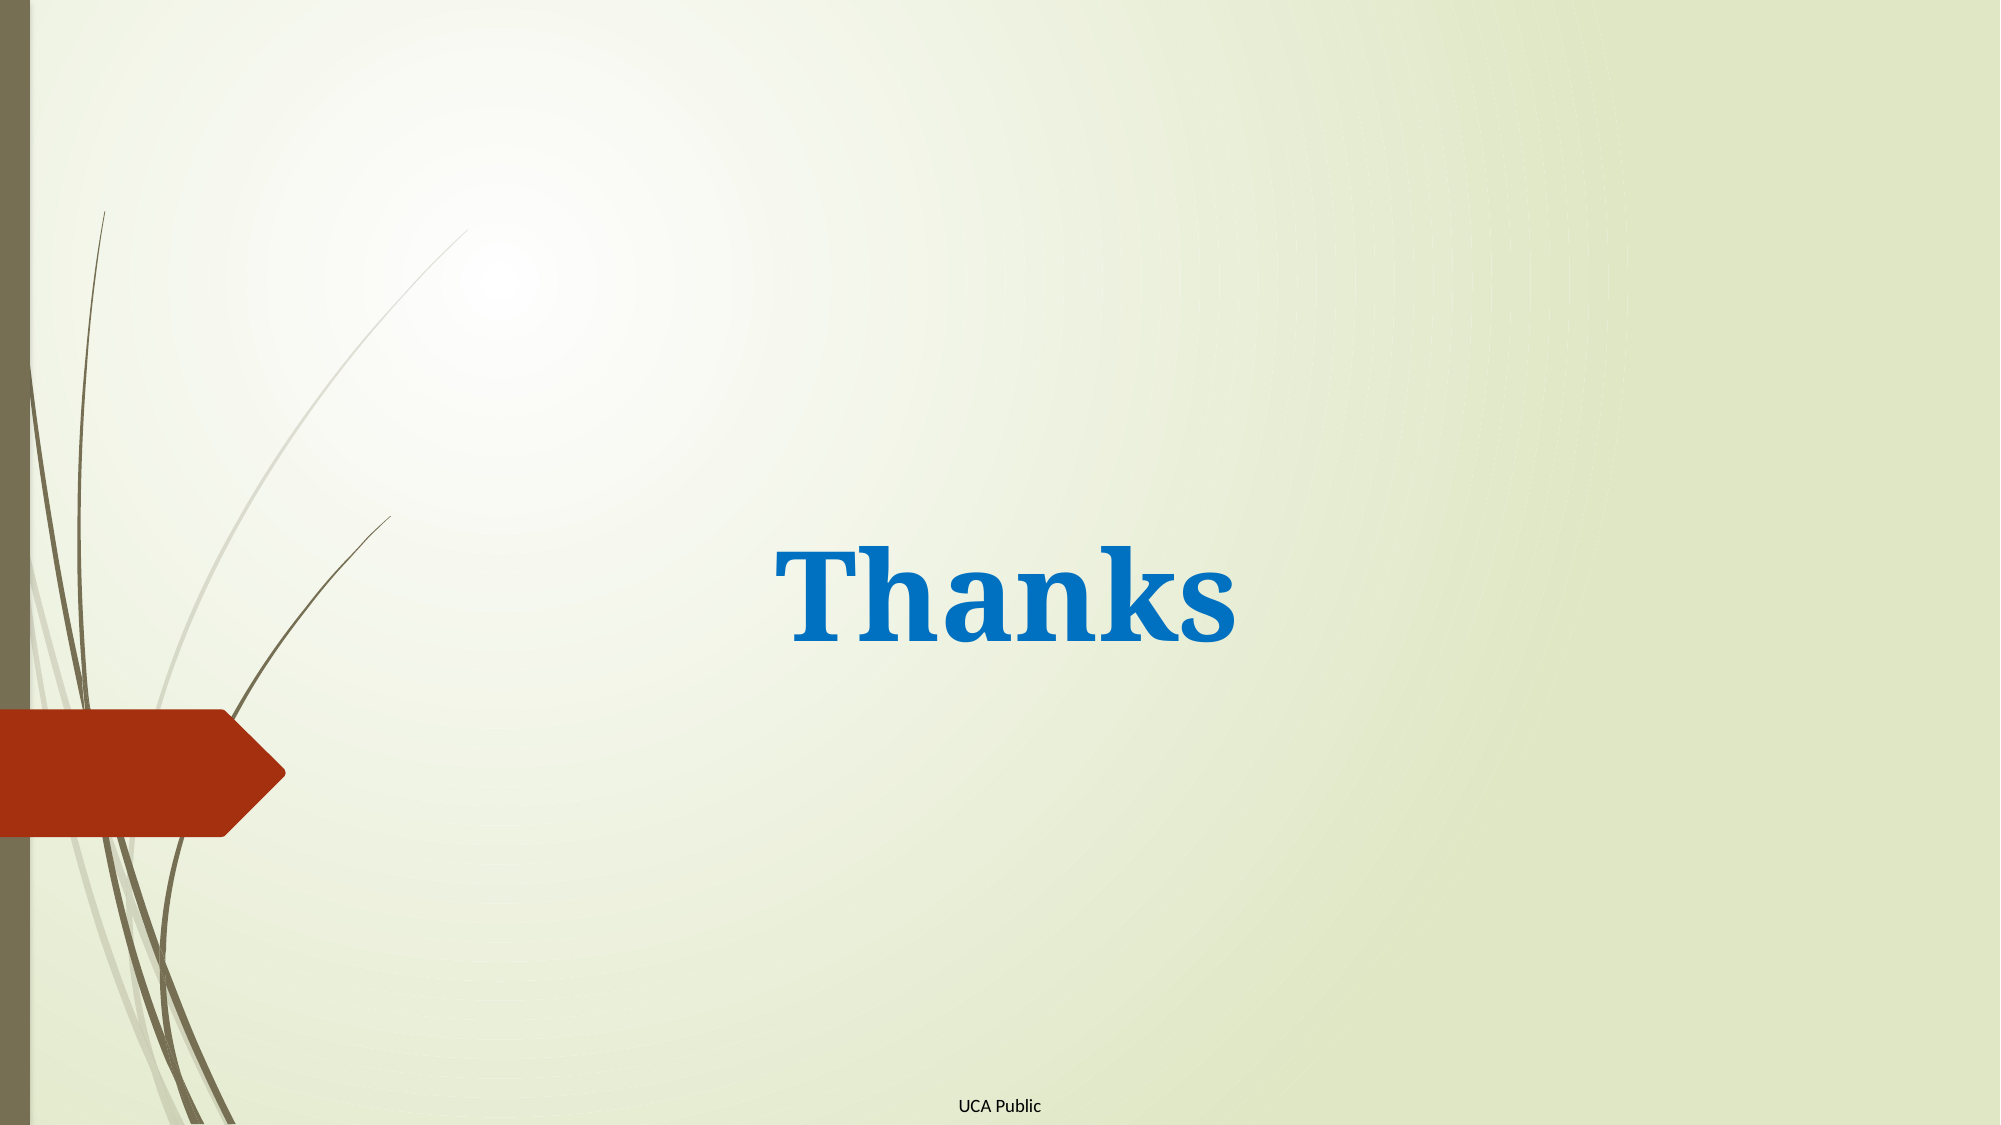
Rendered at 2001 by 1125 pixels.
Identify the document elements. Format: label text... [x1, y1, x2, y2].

text_box Thanks [761, 509, 1444, 674]
